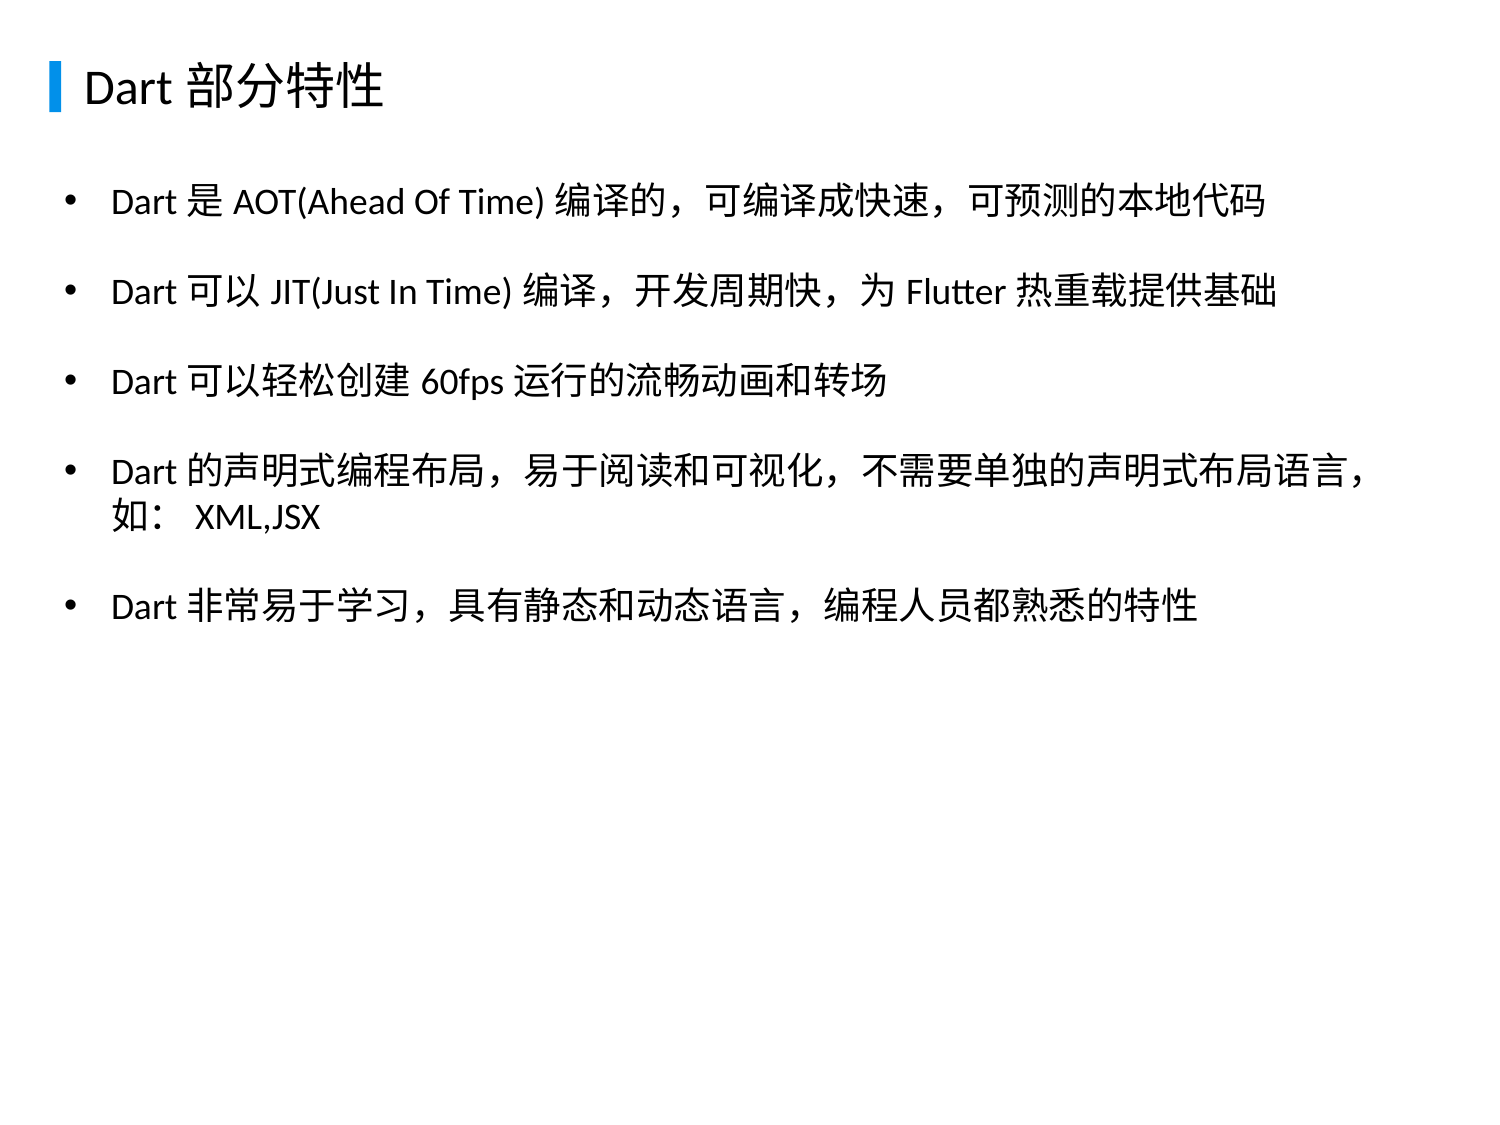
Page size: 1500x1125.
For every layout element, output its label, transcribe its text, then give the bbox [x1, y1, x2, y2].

text_box Dart部分特性 [69, 47, 771, 123]
text_box Dart是AOT(Ahead Of Time)编译的，可编译成快速，可预测的本地代码 Dart可以JIT(Just In Time)编译，开发周期快，为Flutter热重载提供基础 Dart可以轻松创建60fps运行的流畅动画和转场 Dart的声明式编程布局，易于阅读和可视化，不需要单独的声明式布局语言，如：XML,JSX Dart非常易于学习，具有静态和动态语言，编程人员都熟悉的特性 [49, 169, 1390, 679]
text_box [48, 60, 62, 113]
